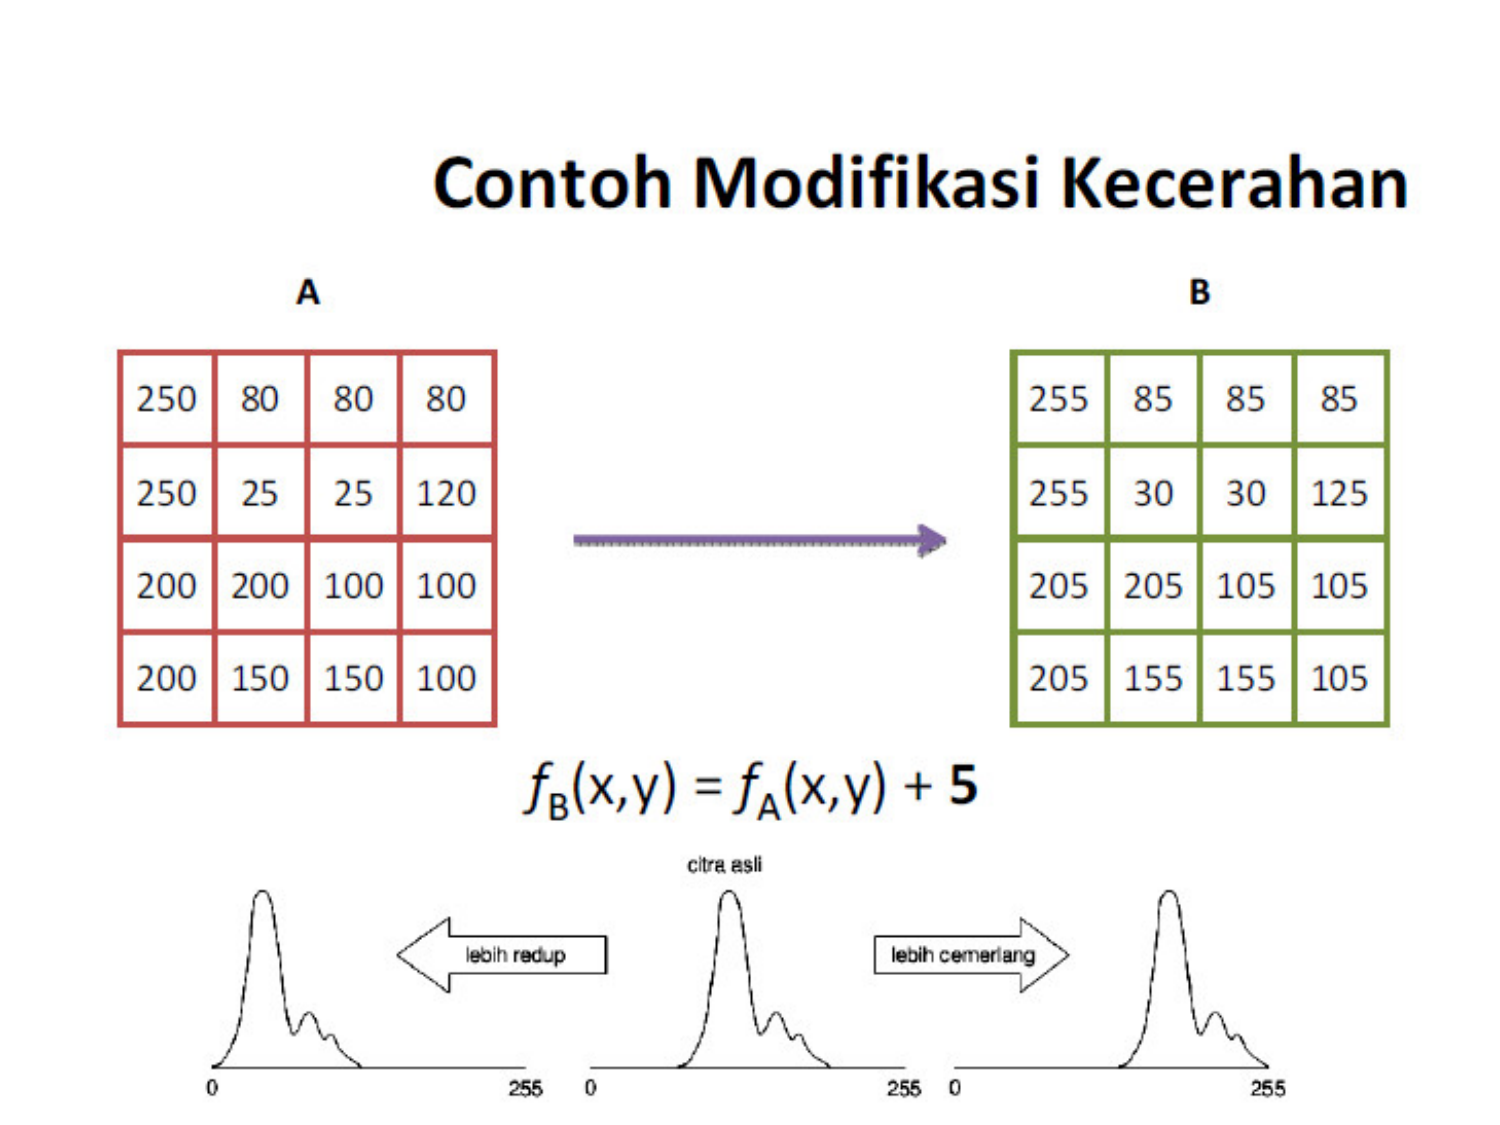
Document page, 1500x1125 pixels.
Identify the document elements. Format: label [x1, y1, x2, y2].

picture [23, 132, 1477, 1125]
